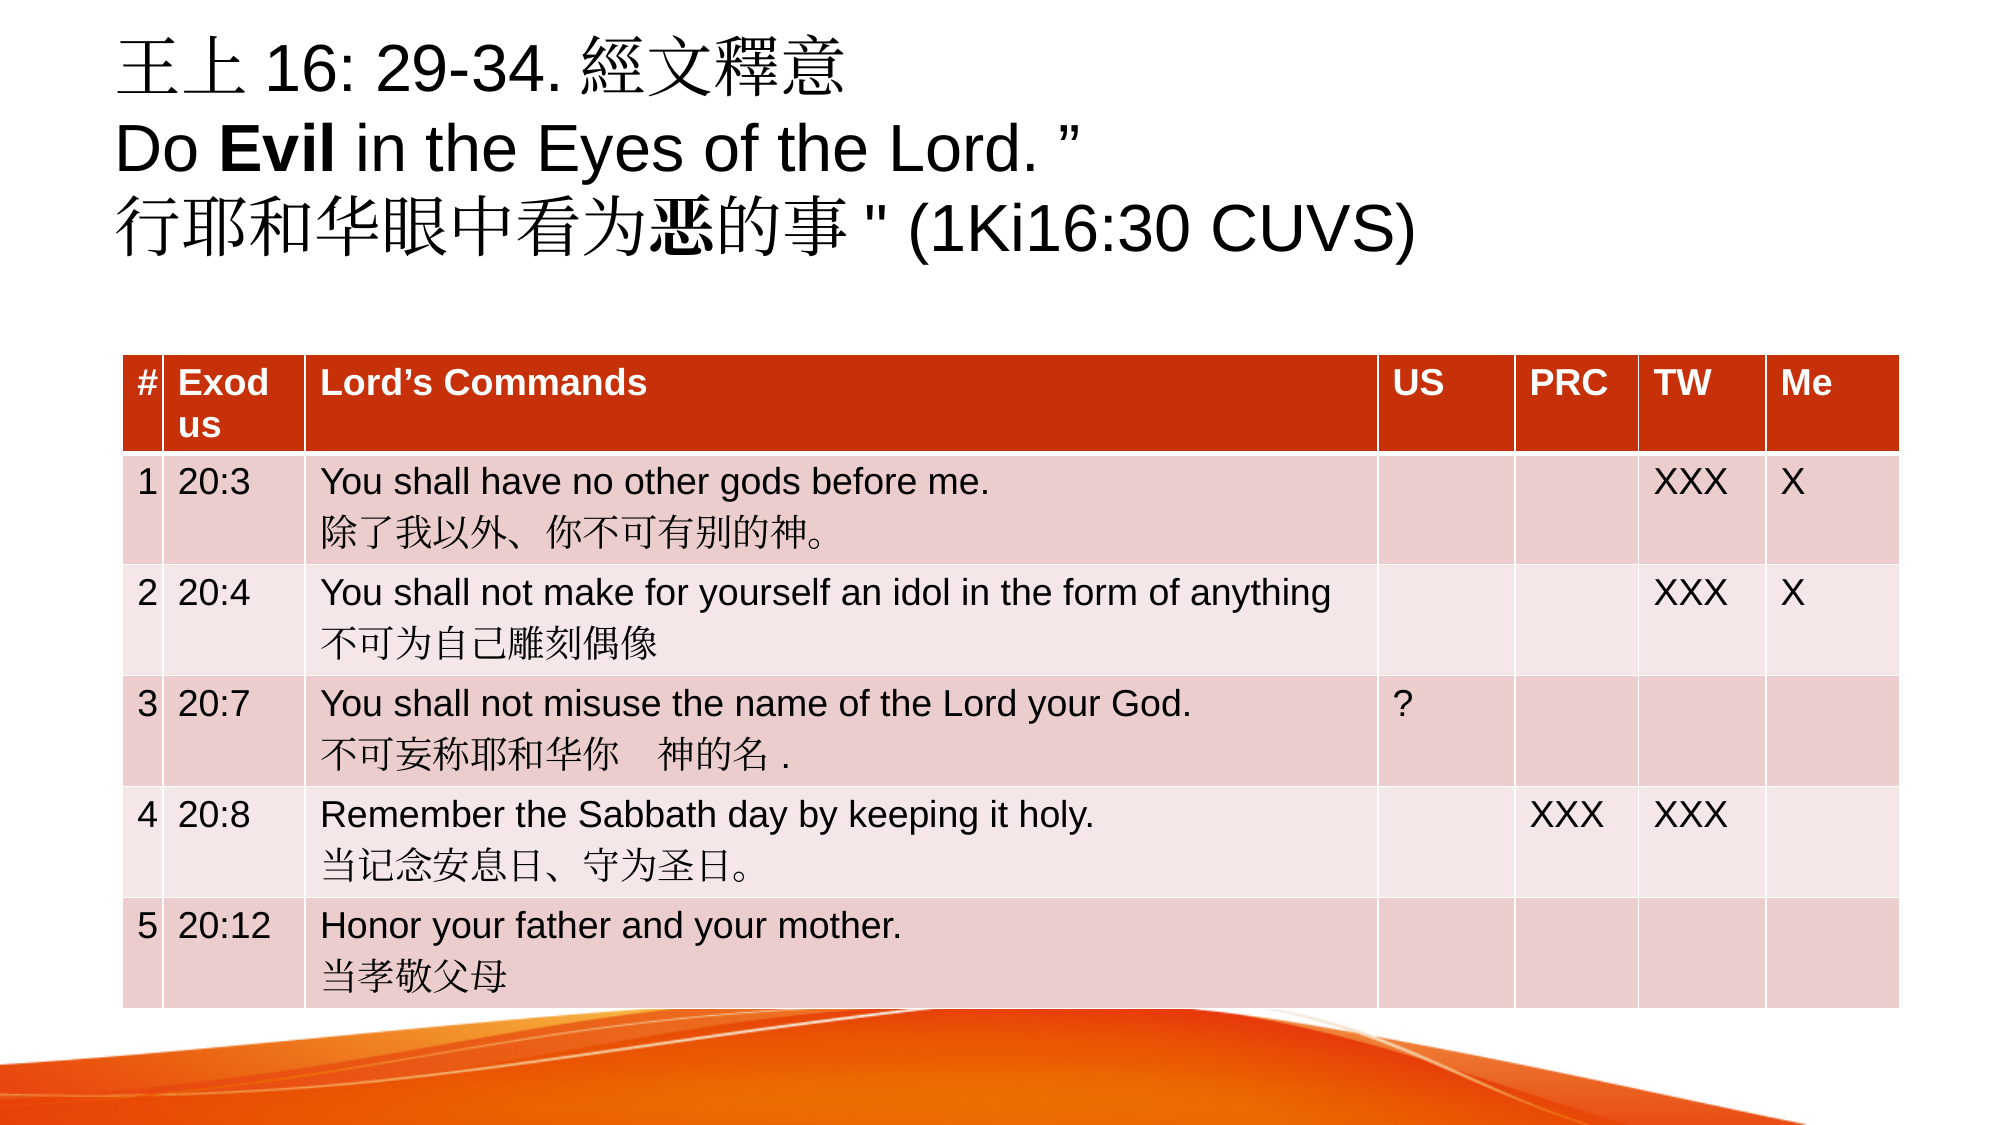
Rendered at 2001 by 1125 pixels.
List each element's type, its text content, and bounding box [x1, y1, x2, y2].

table_header US [1379, 355, 1514, 451]
table_cell [1516, 565, 1638, 675]
table_cell [1516, 456, 1638, 564]
table_cell [1767, 676, 1899, 786]
table_cell Remember the Sabbath day by keeping it holy. 当记念安息日、守为圣日。 [306, 787, 1377, 897]
table_header TW [1639, 355, 1765, 451]
table_cell 20:3 [164, 456, 304, 564]
table_cell XXX [1516, 787, 1638, 897]
table_cell Honor your father and your mother. 当孝敬父母 [306, 898, 1377, 1008]
table_cell [1379, 787, 1514, 897]
table_cell 4 [123, 787, 162, 897]
table_header # [123, 355, 162, 451]
table_cell 20:4 [164, 565, 304, 675]
table_cell [1639, 898, 1765, 1008]
table_cell XXX [1639, 565, 1765, 675]
table_cell 20:8 [164, 787, 304, 897]
table_cell [1639, 676, 1765, 786]
table_cell ? [1379, 676, 1514, 786]
table_cell [1379, 565, 1514, 675]
table_cell XXX [1639, 456, 1765, 564]
table_cell [1516, 676, 1638, 786]
title 王上16: 29-34.經文釋意 Do Evil in the Eyes of the Lord. ” 行耶和华眼中看为恶的事" (1Ki16:30 CUVS) [99, 30, 1901, 258]
table_cell [1767, 898, 1899, 1008]
table_cell [1379, 456, 1514, 564]
table_cell [1767, 787, 1899, 897]
table_cell 5 [123, 898, 162, 1008]
table_cell You shall have no other gods before me. 除了我以外、你不可有别的神。 [306, 456, 1377, 564]
table_cell [1516, 898, 1638, 1008]
table_cell 3 [123, 676, 162, 786]
table_cell [1379, 898, 1514, 1008]
table_cell X [1767, 565, 1899, 675]
table_cell 20:7 [164, 676, 304, 786]
table_header Exodus [164, 355, 304, 451]
table_header Lord’s Commands [306, 355, 1377, 451]
picture [0, 0, 2000, 1125]
table_cell You shall not misuse the name of the Lord your God. 不可妄称耶和华你 神的名. [306, 676, 1377, 786]
table_cell You shall not make for yourself an idol in the form of anything 不可为自己雕刻偶像 [306, 565, 1377, 675]
table_cell XXX [1639, 787, 1765, 897]
table_header Me [1767, 355, 1899, 451]
table_cell 20:12 [164, 898, 304, 1008]
table_cell 2 [123, 565, 162, 675]
table_cell X [1767, 456, 1899, 564]
table_header PRC [1516, 355, 1638, 451]
table_cell 1 [123, 456, 162, 564]
